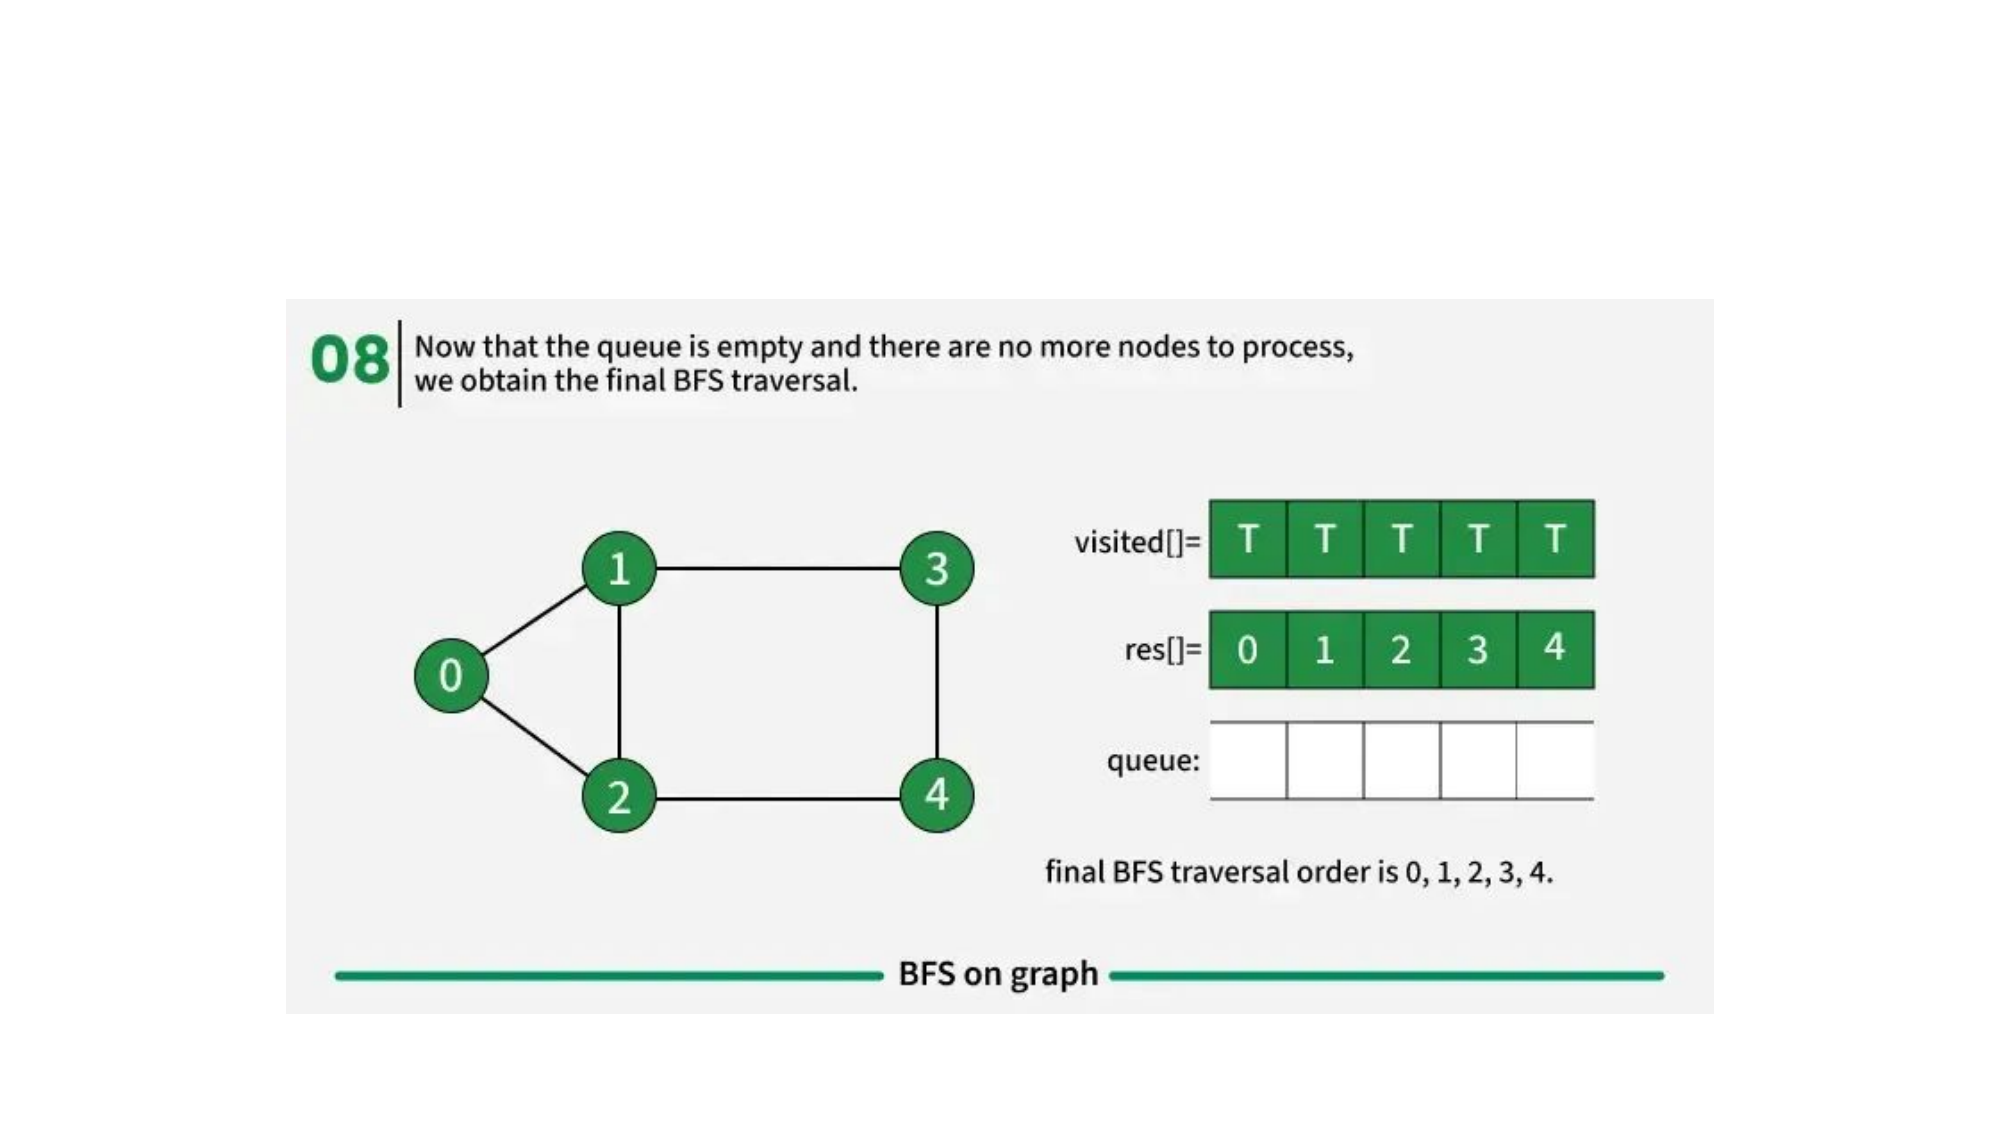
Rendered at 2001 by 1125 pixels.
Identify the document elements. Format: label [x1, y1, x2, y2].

list [286, 299, 1714, 1014]
